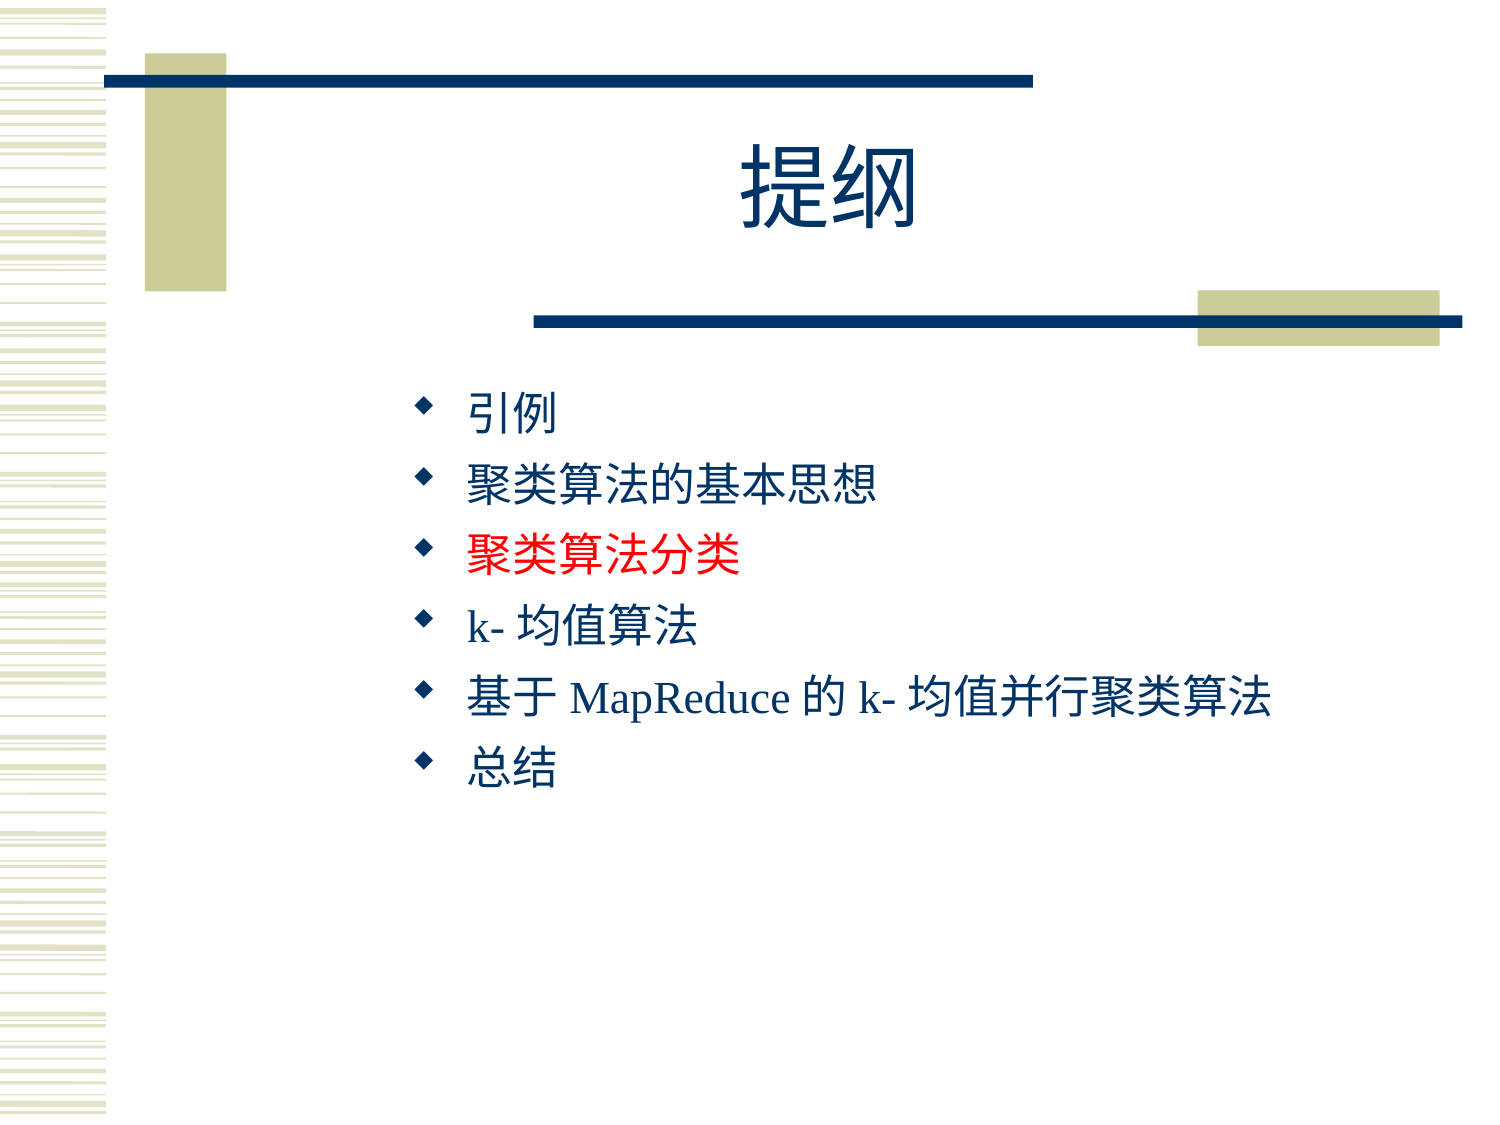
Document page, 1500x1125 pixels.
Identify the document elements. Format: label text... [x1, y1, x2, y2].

title 提纲 [224, 99, 1436, 288]
list 引例 聚类算法的基本思想 聚类算法分类 k-均值算法 基于MapReduce的k-均值并行聚类算法 总结 [395, 373, 1422, 1011]
